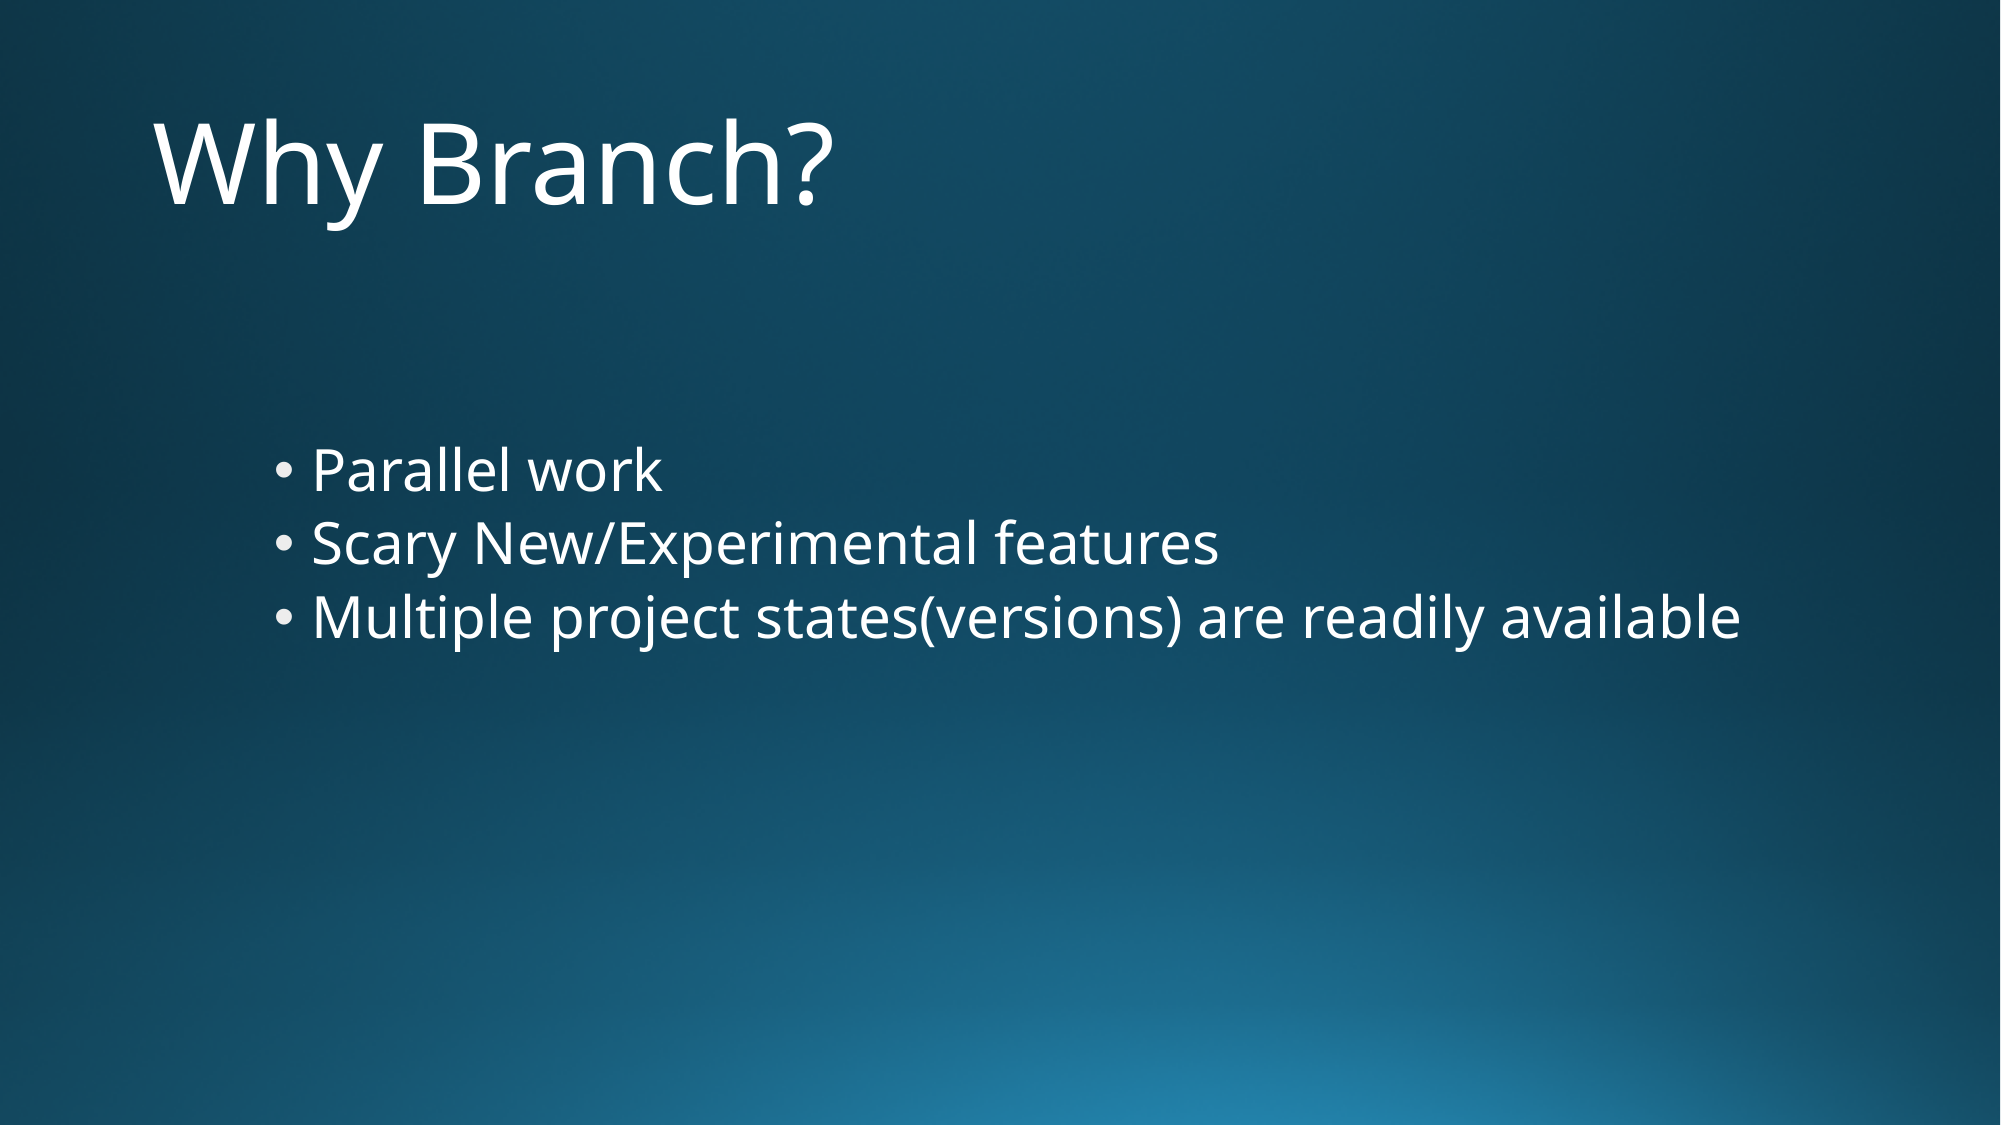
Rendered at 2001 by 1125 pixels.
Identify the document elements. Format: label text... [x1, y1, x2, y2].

list Parallel work Scary New/Experimental features Multiple project states(versions) are readily available [183, 433, 1863, 868]
picture [0, 0, 2001, 1125]
title Why Branch? [137, 59, 1863, 278]
